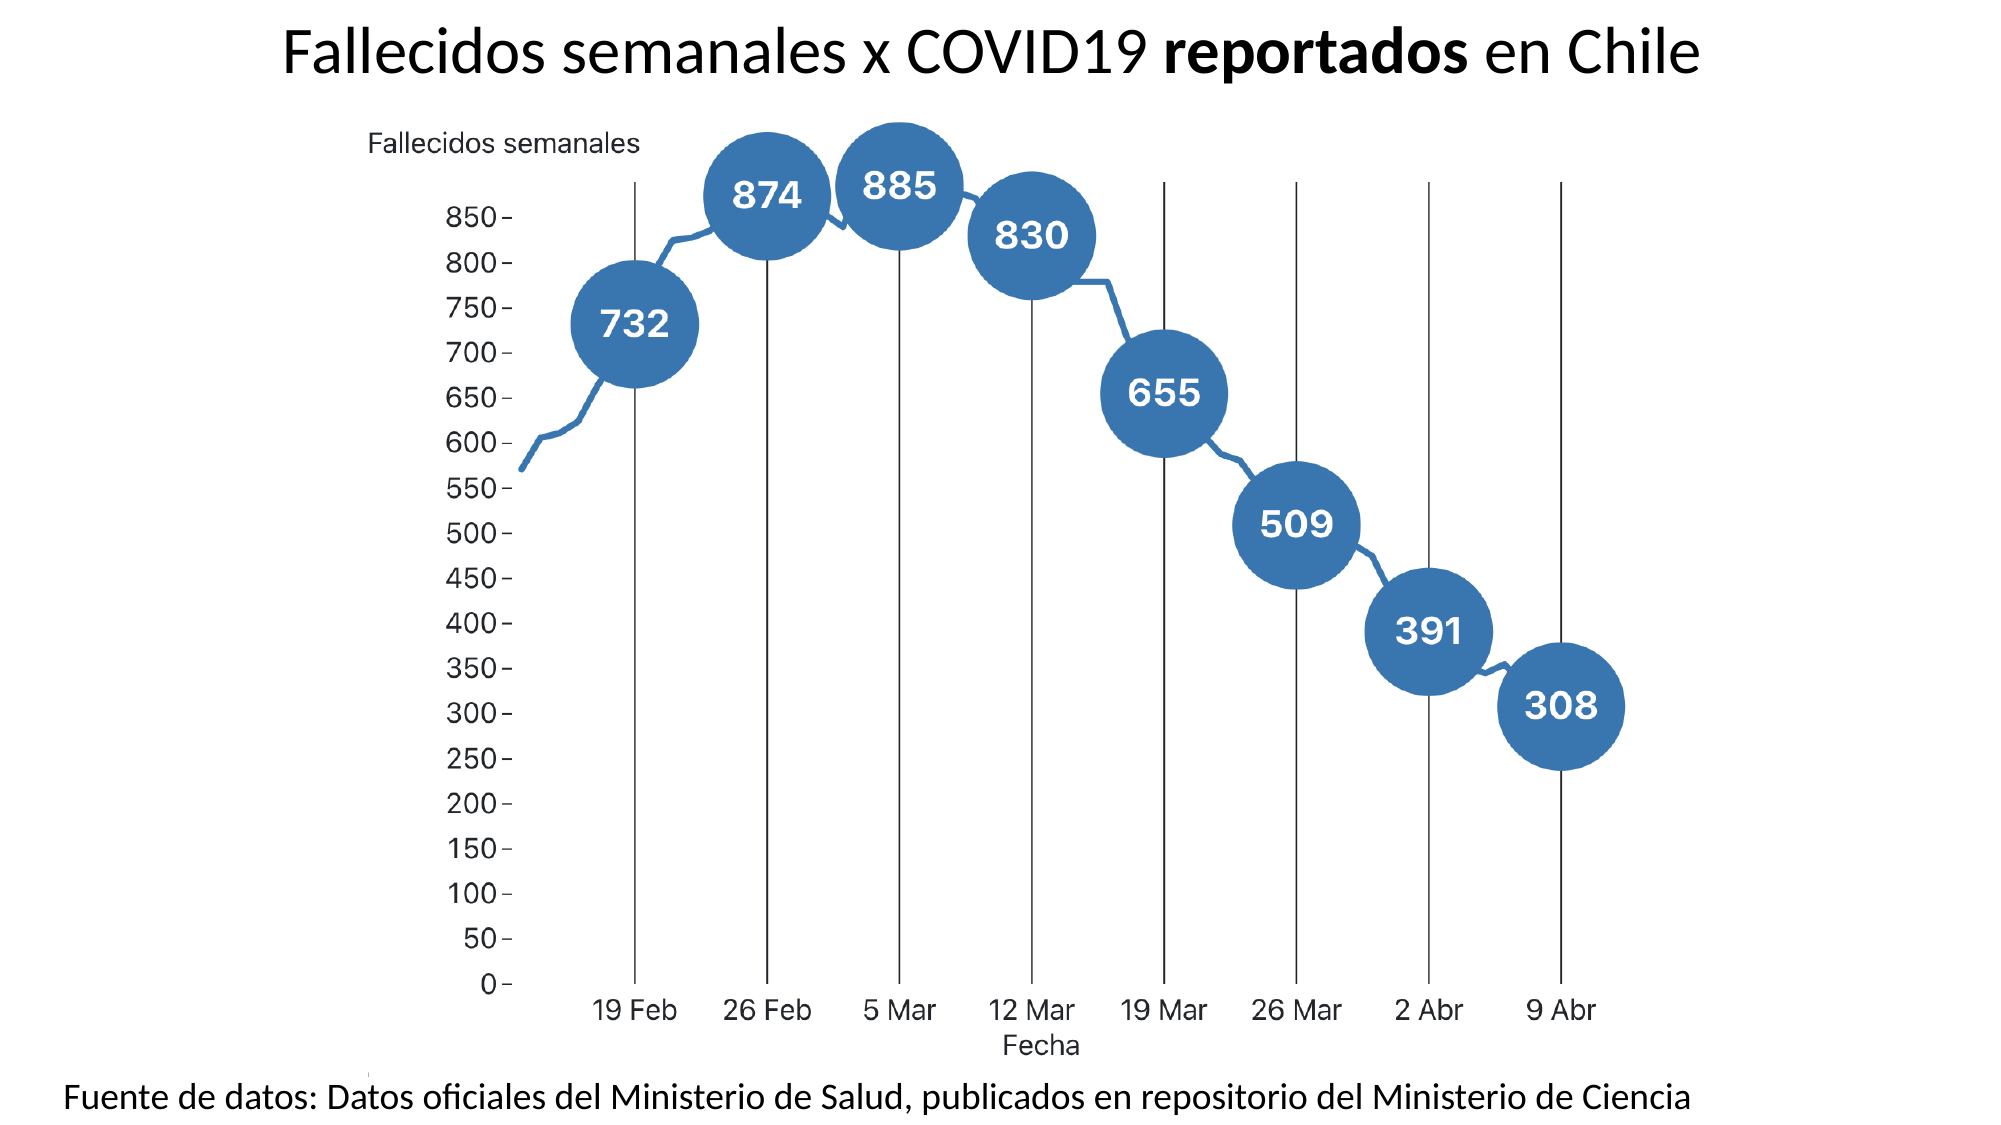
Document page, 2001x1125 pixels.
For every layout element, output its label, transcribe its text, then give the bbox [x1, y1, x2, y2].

picture [356, 114, 1644, 1077]
text_box Fallecidos semanales x COVID19 reportados en Chile [267, 0, 1733, 95]
